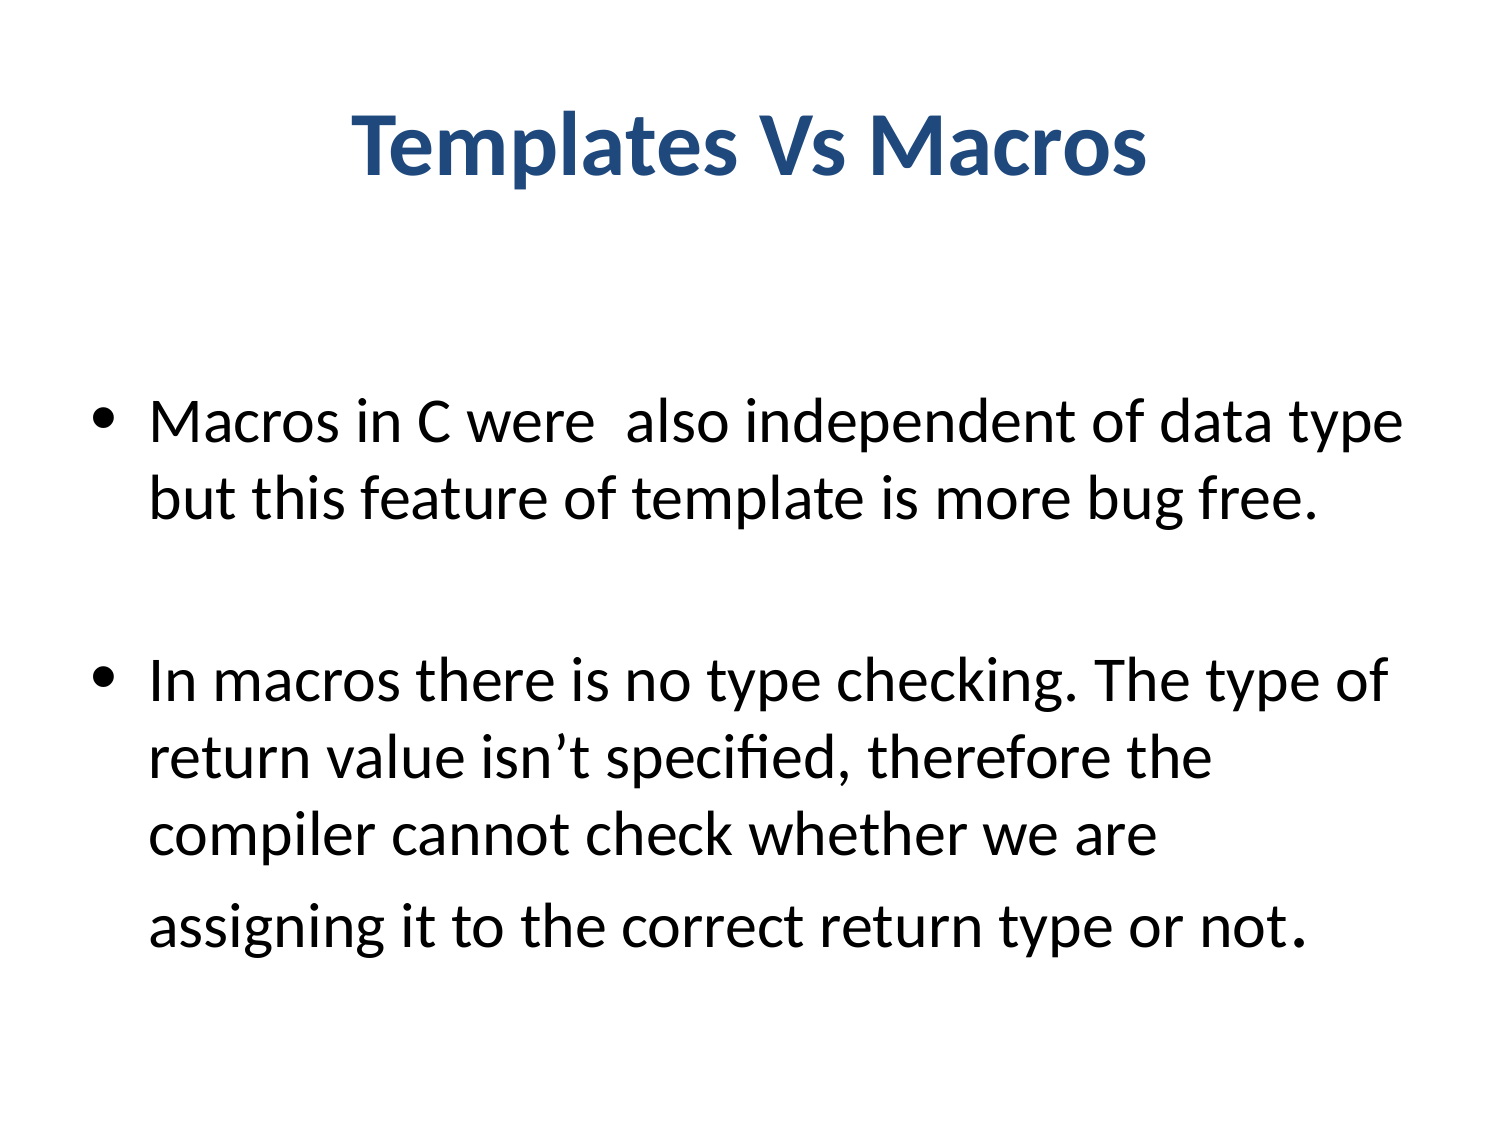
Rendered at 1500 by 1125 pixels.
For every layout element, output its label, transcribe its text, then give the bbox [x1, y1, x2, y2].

list Macros in C were also independent of data type but this feature of template is more bug free. In macros there is no type checking. The type of return value isn’t specified, therefore the compiler cannot check whether we are assigning it to the correct return type or not. [75, 262, 1425, 1005]
title Templates Vs Macros [75, 45, 1425, 233]
